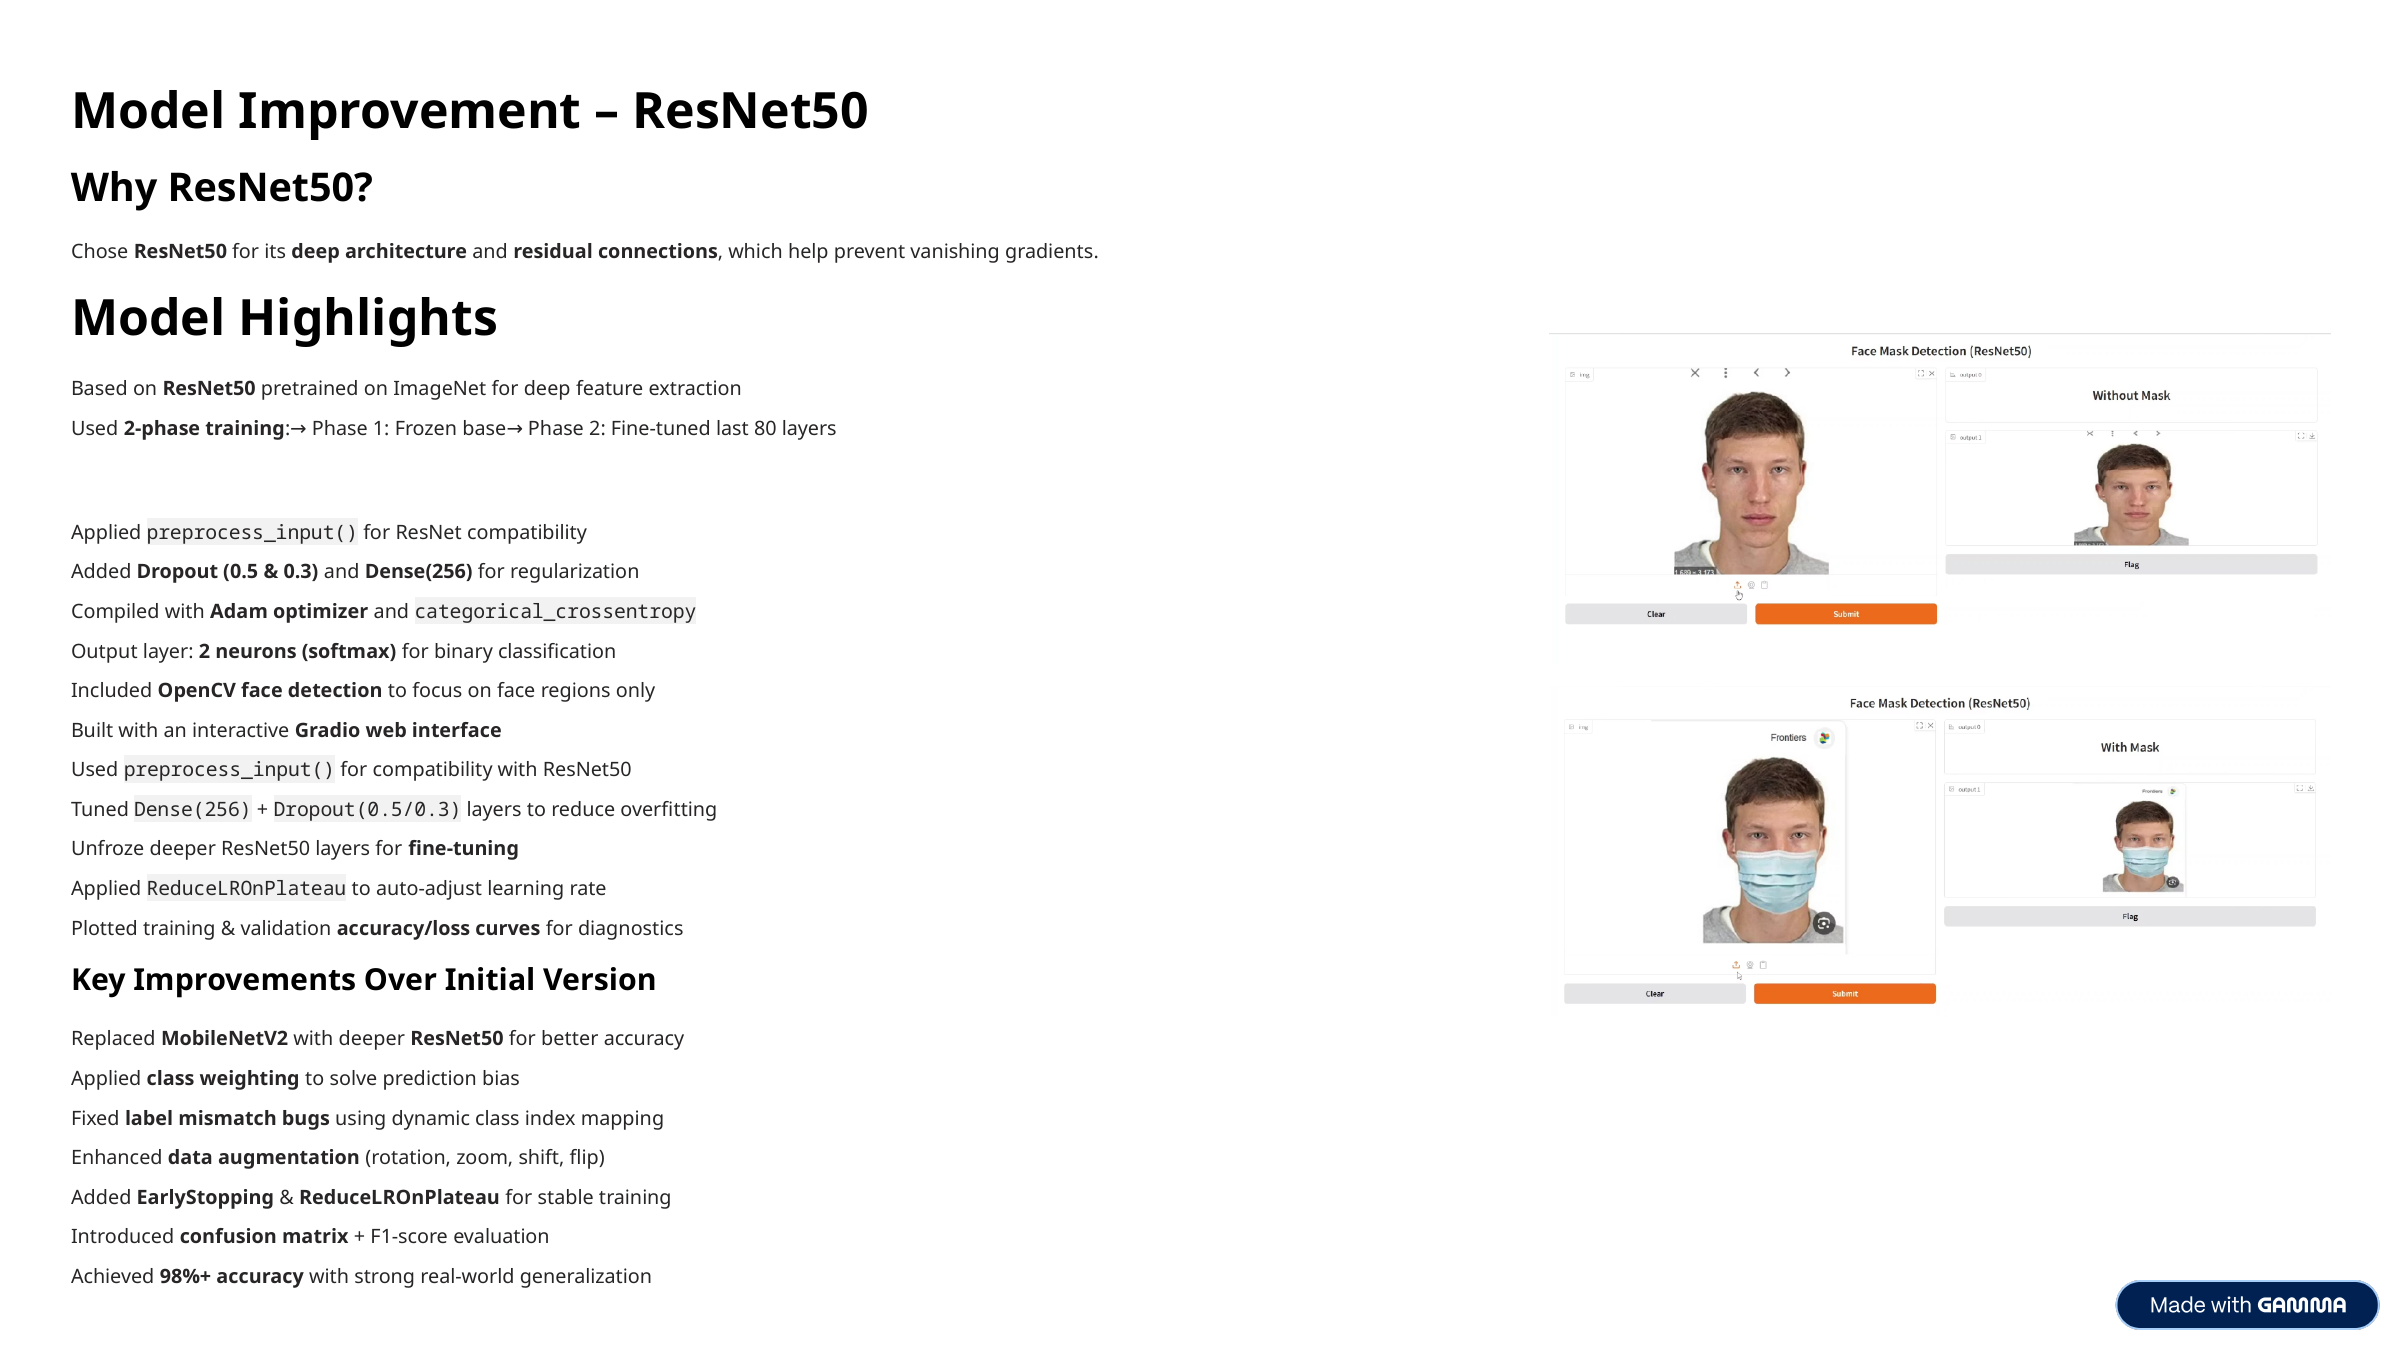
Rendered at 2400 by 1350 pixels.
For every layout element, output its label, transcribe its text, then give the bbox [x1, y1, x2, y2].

text_box Output layer: 2 neurons (softmax) for binary classification [70, 629, 1499, 663]
text_box Why ResNet50? [70, 159, 477, 211]
text_box Model Improvement – ResNet50 [70, 76, 860, 140]
text_box Enhanced data augmentation (rotation, zoom, shift, flip) [70, 1136, 1499, 1169]
text_box Tuned Dense(256) + Dropout(0.5/0.3) layers to reduce overfitting [70, 787, 1499, 821]
text_box Applied preprocess_input() for ResNet compatibility [70, 511, 1499, 544]
text_box Model Highlights [70, 283, 579, 347]
text_box Applied class weighting to solve prediction bias [70, 1057, 1499, 1090]
text_box Unfroze deeper ResNet50 layers for fine-tuning [70, 827, 1499, 860]
text_box Added Dropout (0.5 & 0.3) and Dense(256) for regularization [70, 550, 1499, 583]
text_box Introduced confusion matrix + F1-score evaluation [70, 1215, 1499, 1248]
text_box Used preprocess_input() for compatibility with ResNet50 [70, 748, 1499, 781]
text_box Chose ResNet50 for its deep architecture and residual connections, which help prevent vanishing gradients. [70, 230, 1499, 264]
text_box Added EarlyStopping & ReduceLROnPlateau for stable training [70, 1175, 1499, 1209]
picture [1548, 333, 2331, 664]
text_box Built with an interactive Gradio web interface [70, 708, 1499, 742]
picture [1548, 686, 2331, 1017]
text_box Achieved 98%+ accuracy with strong real-world generalization [70, 1254, 1499, 1288]
text_box Applied ReduceLROnPlateau to auto-adjust learning rate [70, 866, 1499, 900]
text_box Fixed label mismatch bugs using dynamic class index mapping [70, 1096, 1499, 1130]
text_box Used 2-phase training:→ Phase 1: Frozen base→ Phase 2: Fine-tuned last 80 layers [70, 406, 1499, 504]
text_box Compiled with Adam optimizer and categorical_crossentropy [70, 590, 1499, 623]
text_box Based on ResNet50 pretrained on ImageNet for deep feature extraction [70, 367, 1499, 400]
text_box Plotted training & validation accuracy/loss curves for diagnostics [70, 906, 1499, 939]
text_box Replaced MobileNetV2 with deeper ResNet50 for better accuracy [70, 1017, 1499, 1051]
text_box Key Improvements Over Initial Version [70, 959, 637, 998]
picture [2106, 1271, 2389, 1339]
text_box Included OpenCV face detection to focus on face regions only [70, 669, 1499, 702]
